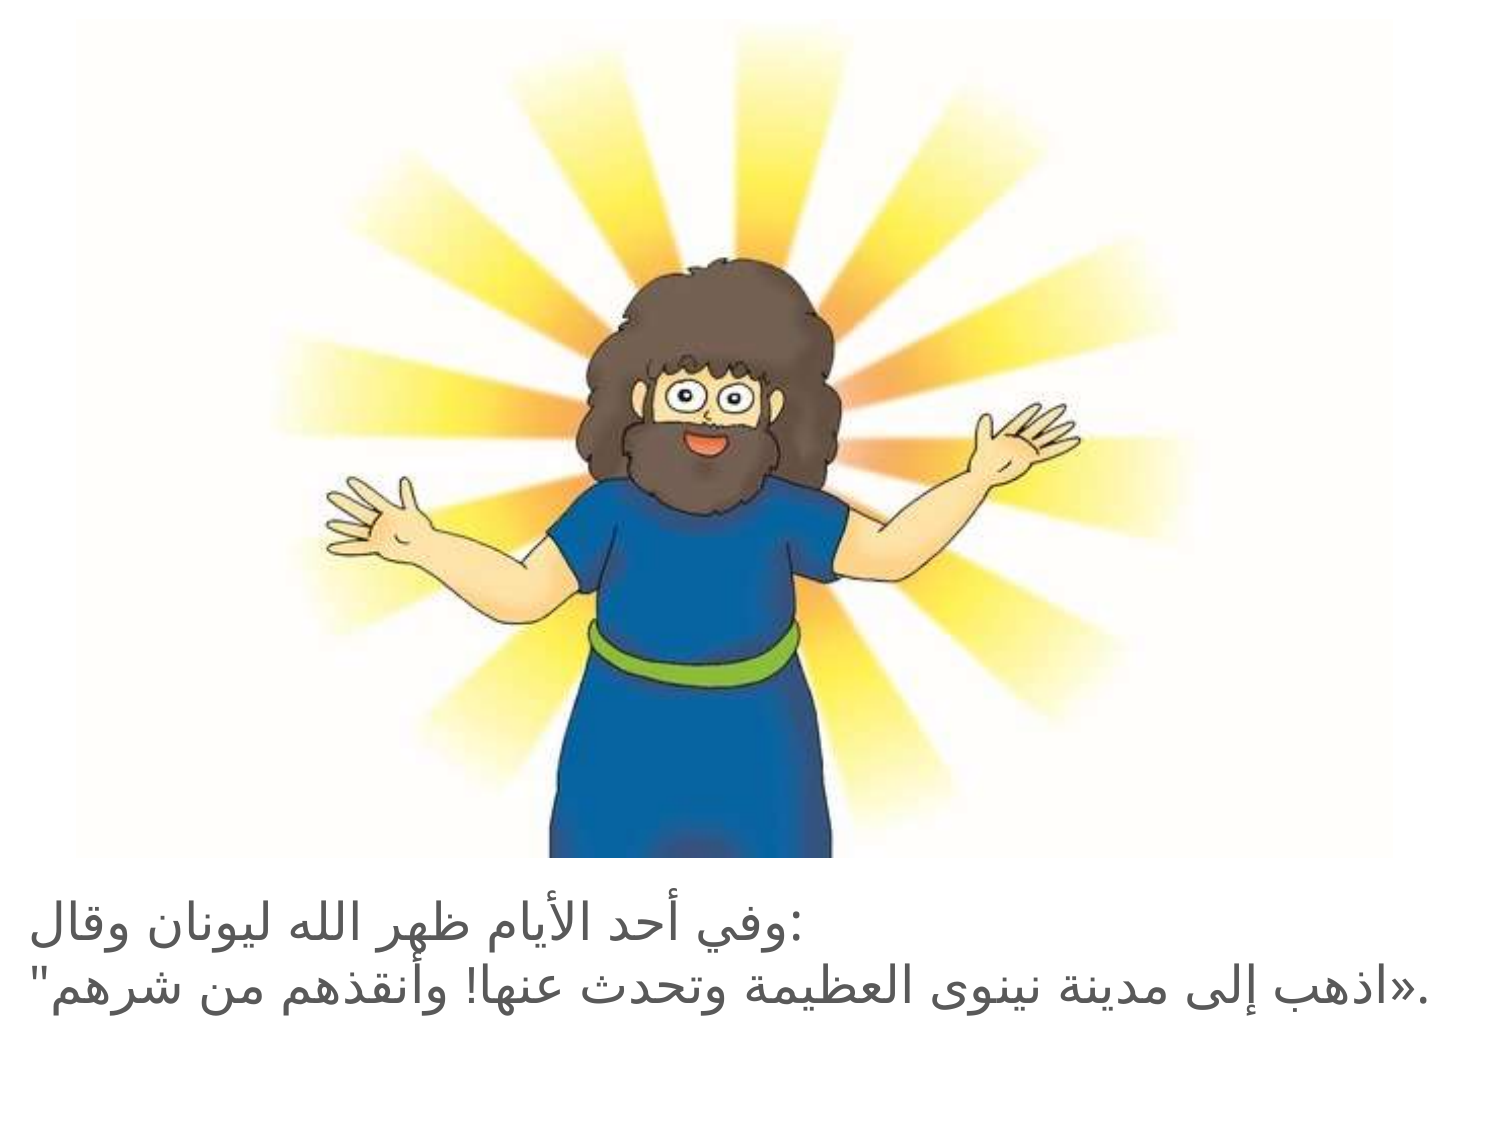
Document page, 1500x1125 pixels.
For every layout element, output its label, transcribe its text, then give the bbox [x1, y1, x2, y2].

text_box وفي أحد الأيام ظهر الله ليونان وقال: "اذهب إلى مدينة نينوى العظيمة وتحدث عنها! وأنقذهم من شرهم». [13, 881, 1500, 1022]
picture [76, 18, 1394, 858]
